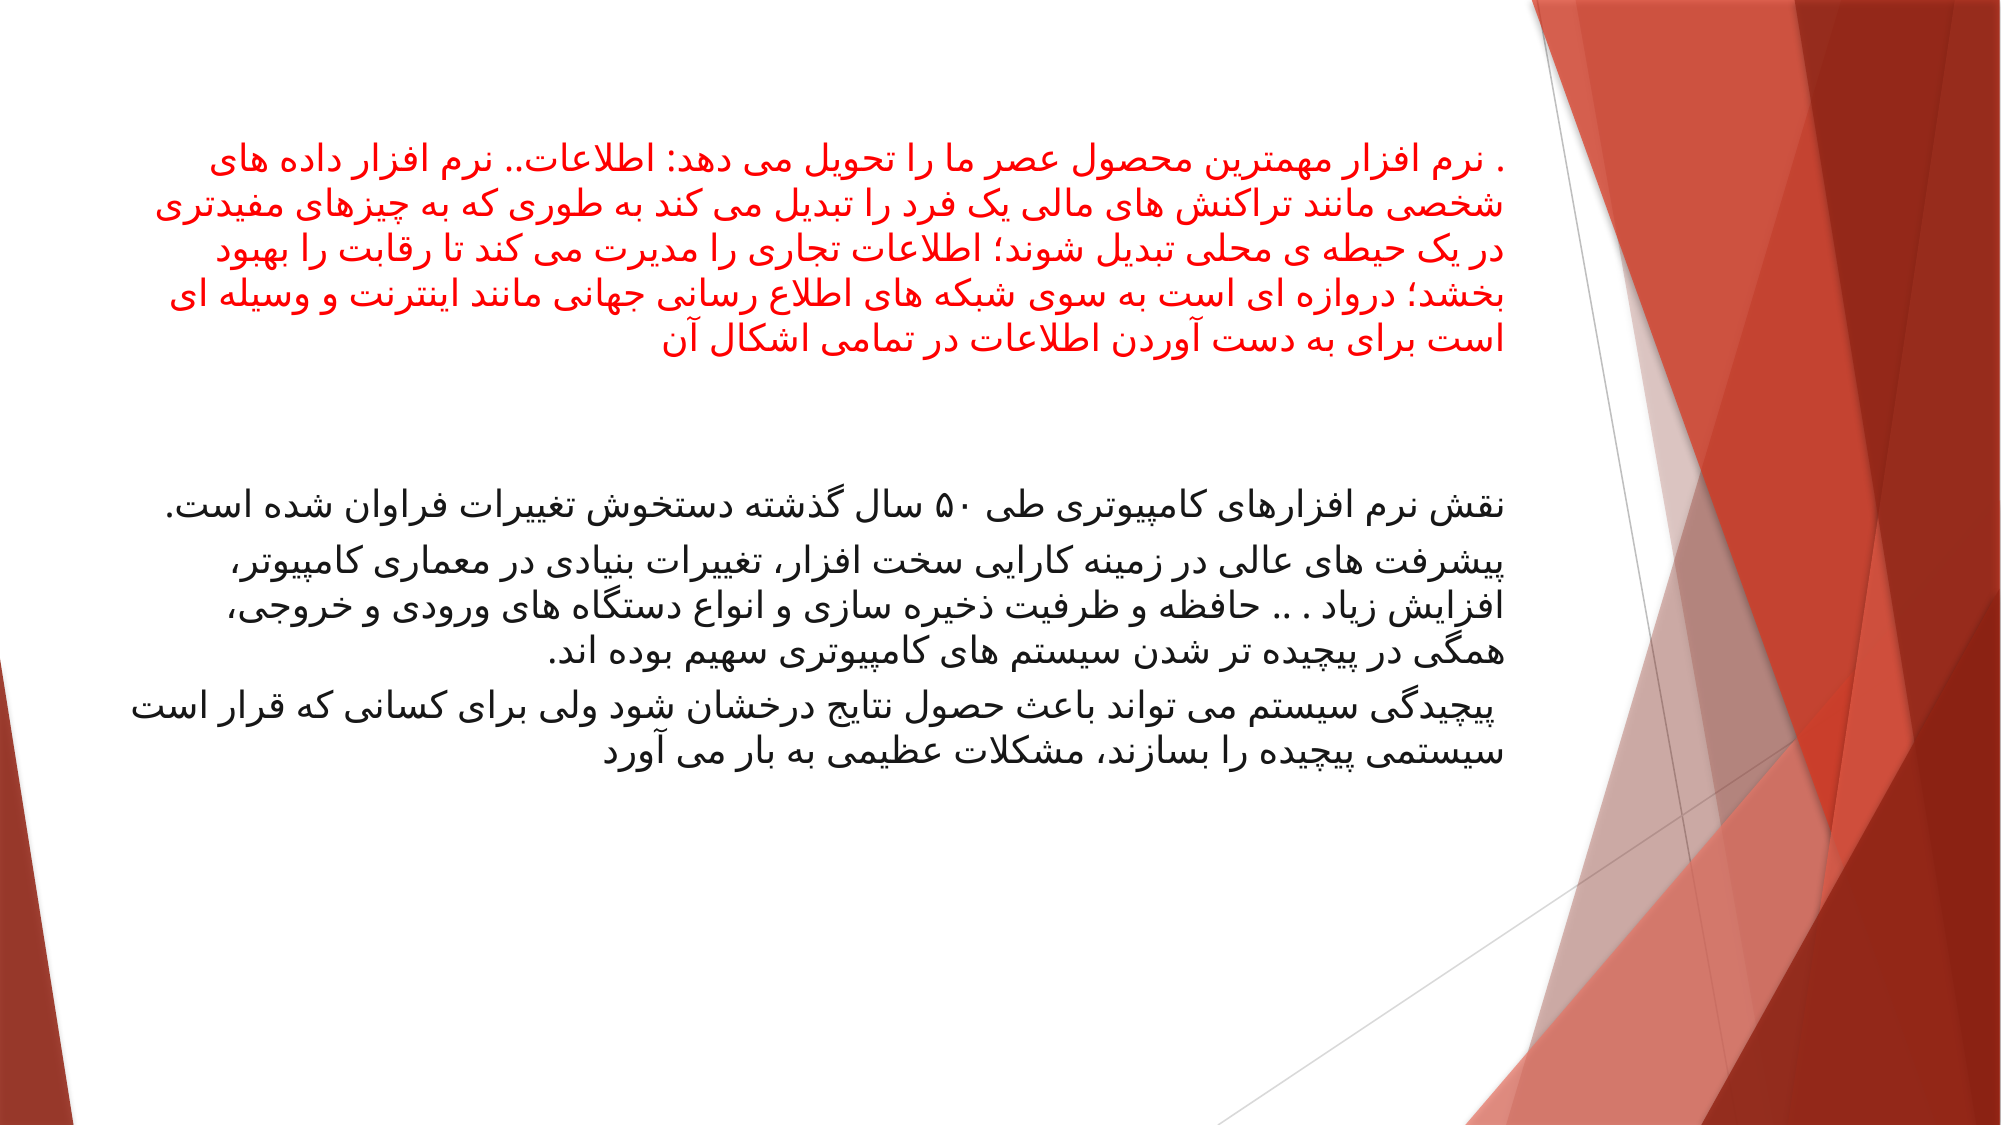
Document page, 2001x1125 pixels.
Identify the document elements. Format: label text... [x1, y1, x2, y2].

list . نرم افزار مهمترین محصول عصر ما را تحویل می دهد: اطلاعات.. نرم افزار داده های شخصی مانند تراکنش های مالی یک فرد را تبدیل می کند به طوری که به چیزهای مفیدتری در یک حیطه ی محلی تبدیل شوند؛ اطلاعات تجاری را مدیرت می کند تا رقابت را بهبود بخشد؛ دروازه ای است به سوی شبکه های اطلاع رسانی جهانی مانند اینترنت و وسیله ای است برای به دست آوردن اطلاعات در تمامی اشكال آن نقش نرم افزارهای کامپیوتری طی ۵۰ سال گذشته دستخوش تغییرات فراوان شده است. پیشرفت های عالی در زمینه کارایی سخت افزار، تغییرات بنیادی در معماری کامپیوتر، افزایش زیاد . .. حافظه و ظرفیت ذخیره سازی و انواع دستگاه های ورودی و خروجی، همگی در پیچیده تر شدن سیستم های کامپیوتری سهیم بوده اند. پیچیدگی سیستم می تواند باعث حصول نتایج درخشان شود ولی برای کسانی که قرار است سیستمی پیچیده را بسازند، مشکلات عظیمی به بار می آورد [111, 126, 1522, 992]
